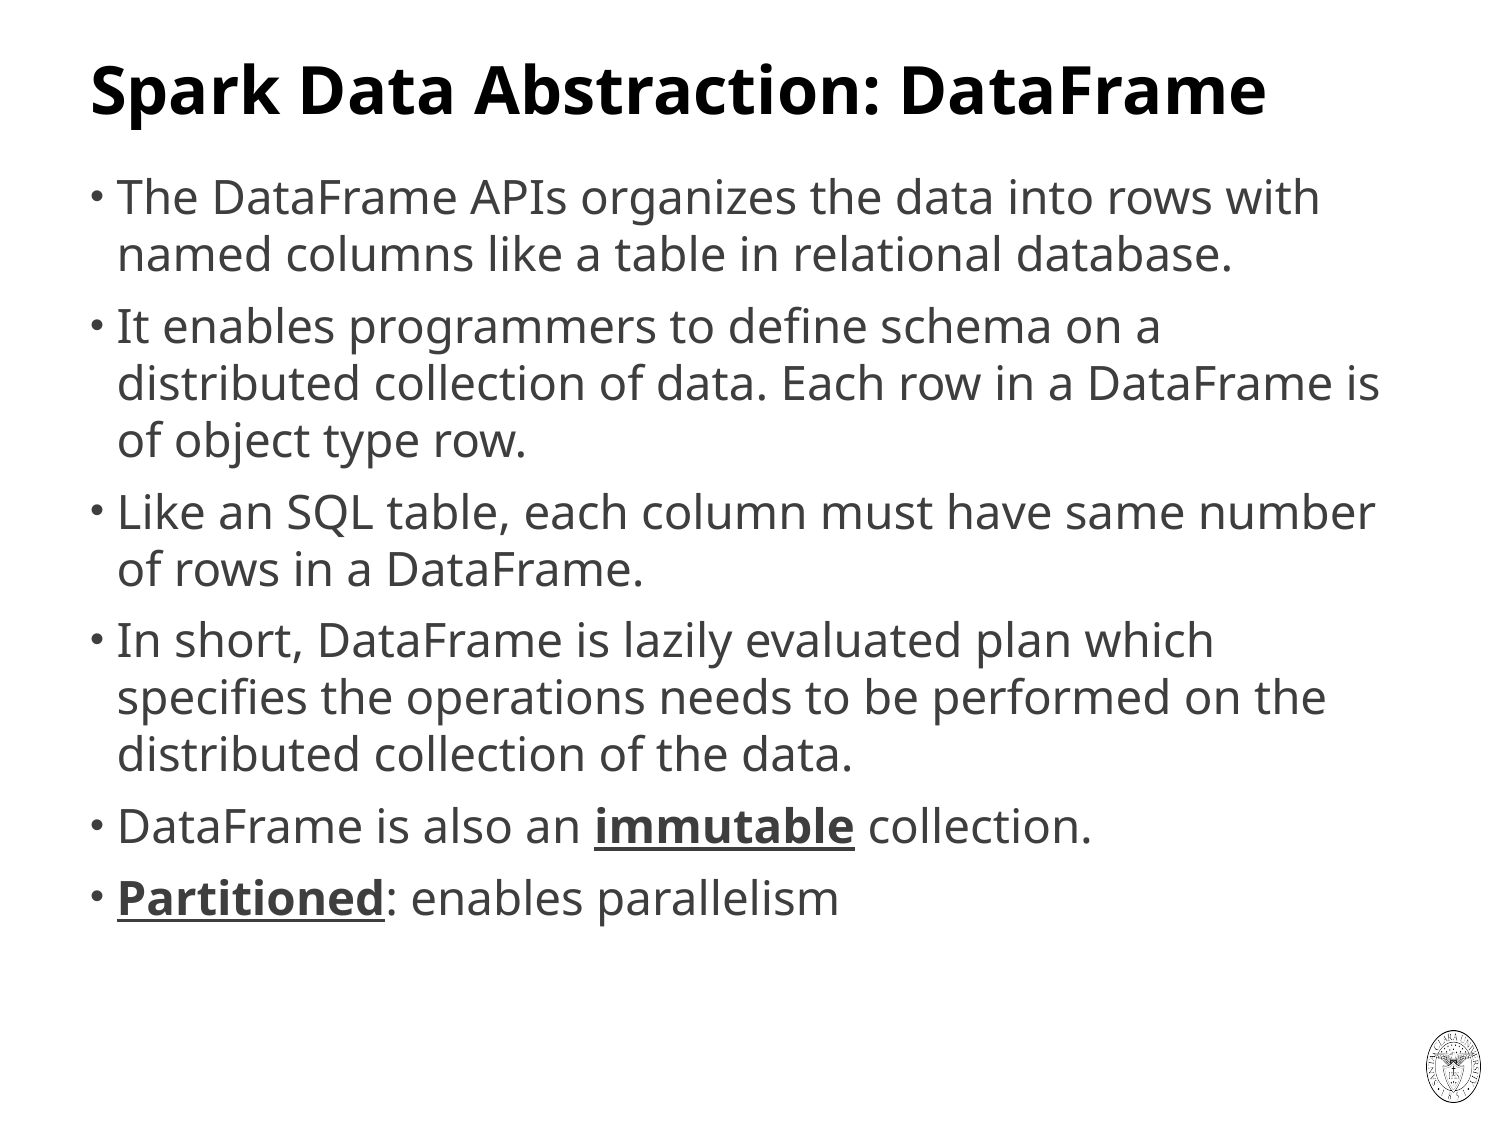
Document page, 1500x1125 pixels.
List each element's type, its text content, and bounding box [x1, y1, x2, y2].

picture [1426, 1030, 1481, 1103]
list The DataFrame APIs organizes the data into rows with named columns like a table in relational database. It enables programmers to define schema on a distributed collection of data. Each row in a DataFrame is of object type row. Like an SQL table, each column must have same number of rows in a DataFrame. In short, DataFrame is lazily evaluated plan which specifies the operations needs to be performed on the distributed collection of the data. DataFrame is also an immutable collection. Partitioned: enables parallelism [75, 159, 1425, 1005]
title Spark Data Abstraction: DataFrame [75, 45, 1425, 137]
